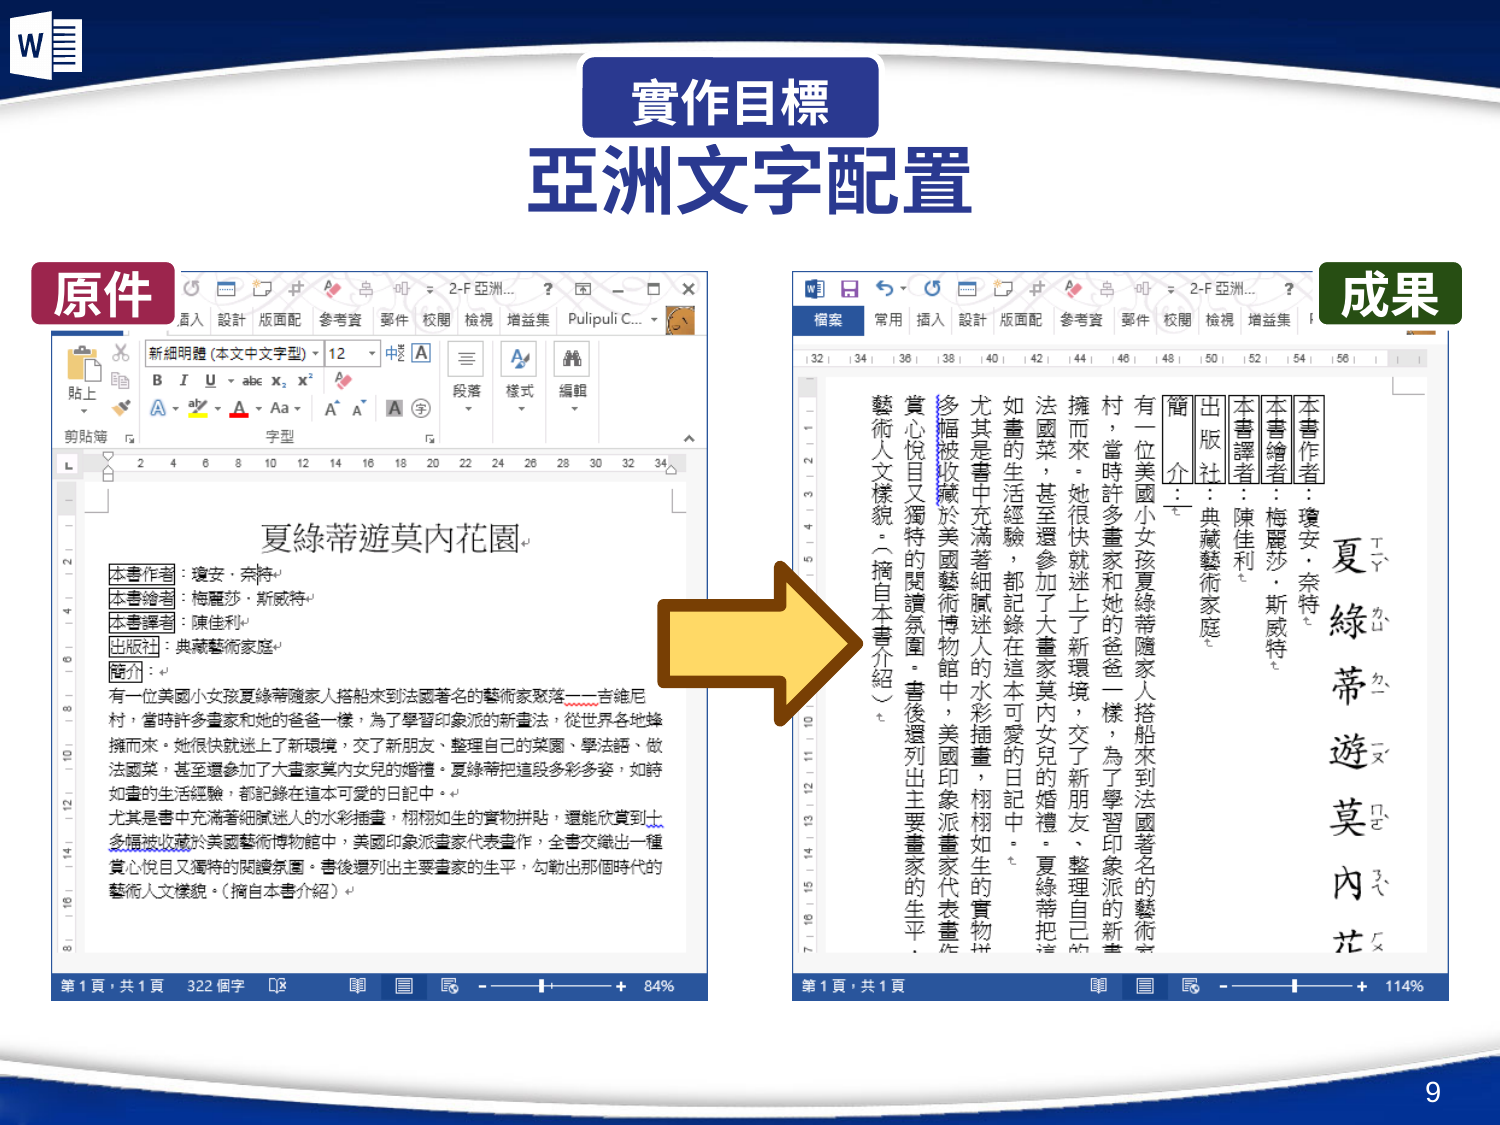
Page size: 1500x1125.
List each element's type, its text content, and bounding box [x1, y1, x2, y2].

picture [0, 0, 1500, 1125]
slide_number ‹#› [1410, 1056, 1500, 1125]
title 亞洲文字配置 [51, 112, 1449, 246]
text_box [579, 124, 882, 141]
text_box [579, 54, 882, 71]
subtitle 實作目標 [579, 71, 882, 124]
text_box 原件 [28, 258, 178, 328]
text_box [712, 566, 787, 721]
text_box 成果 [1315, 258, 1466, 328]
